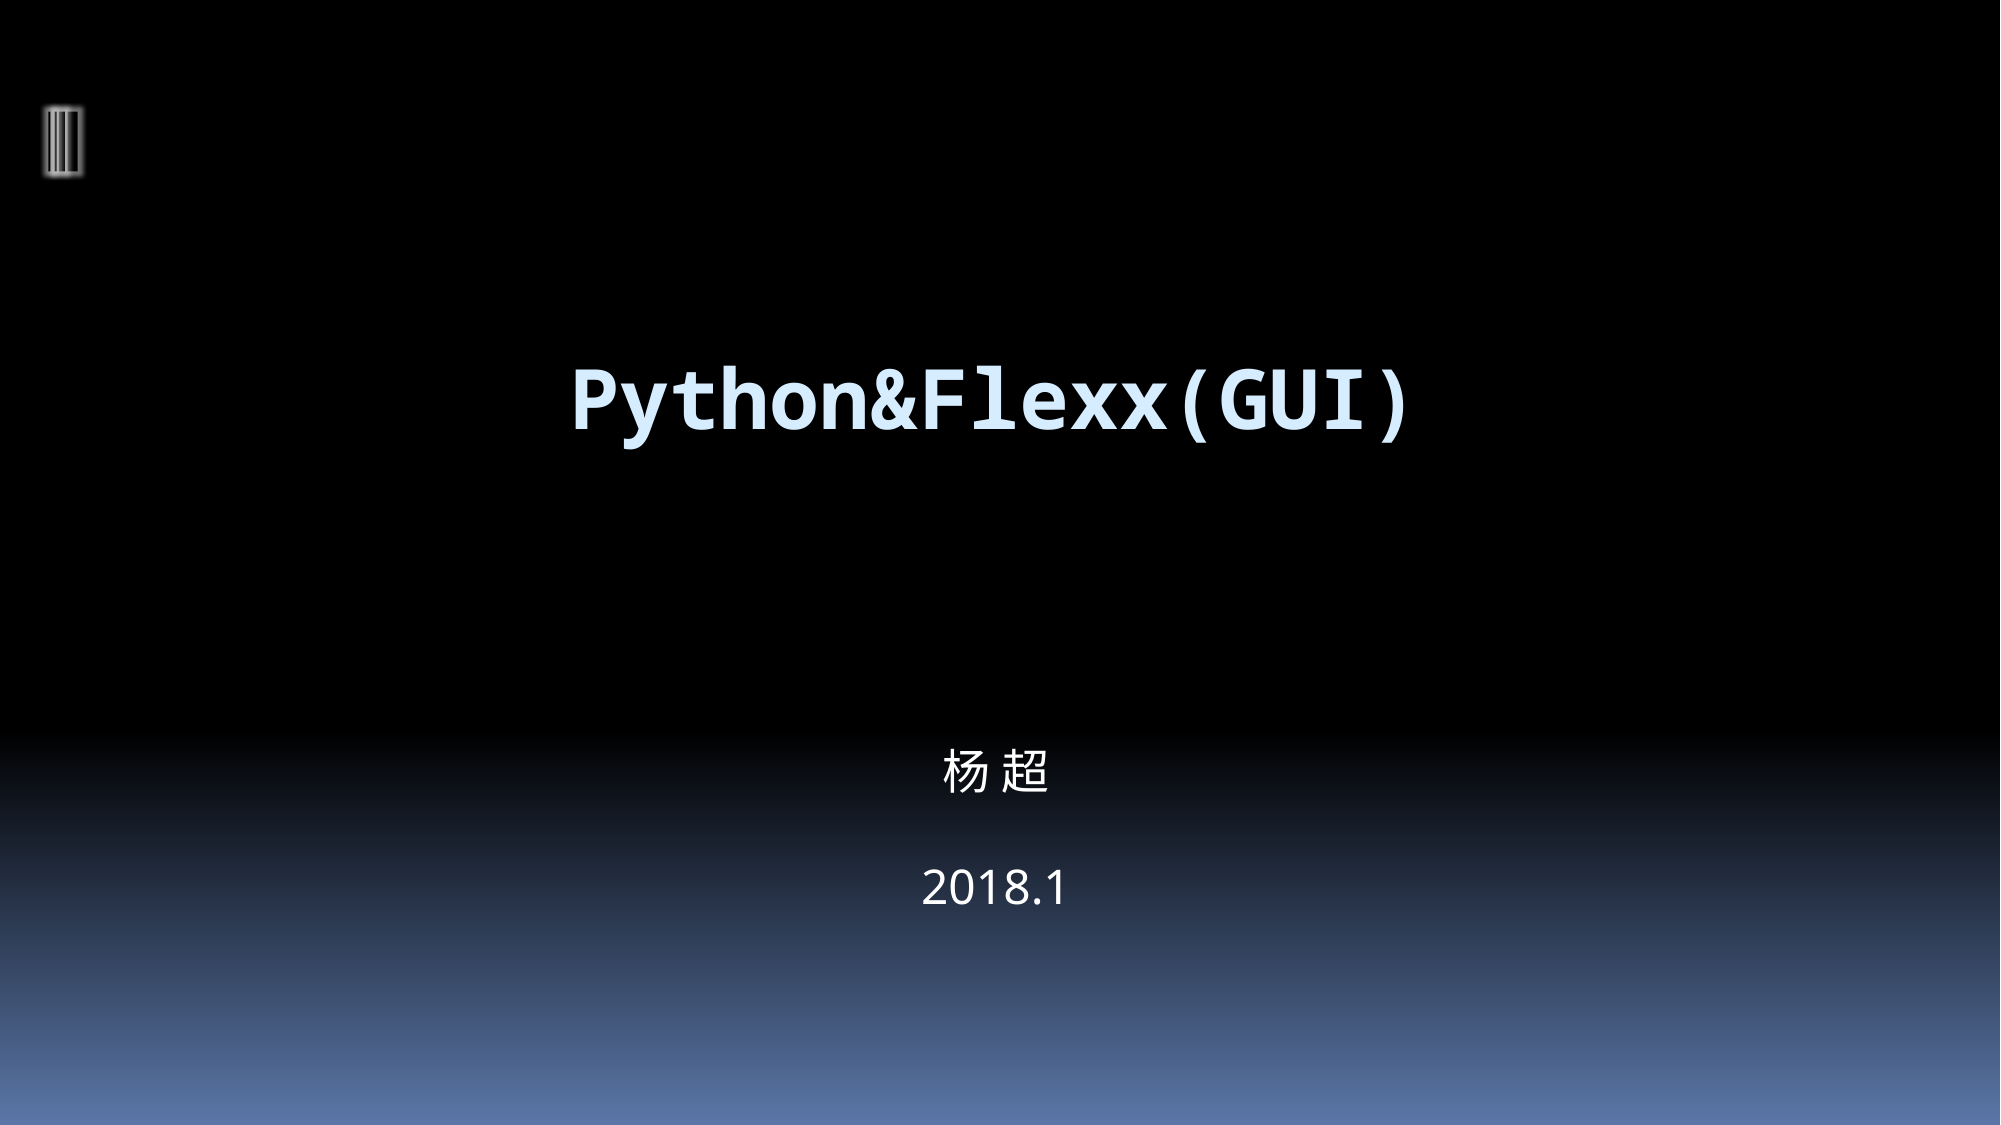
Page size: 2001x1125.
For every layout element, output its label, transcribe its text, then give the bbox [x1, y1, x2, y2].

subtitle 杨 超 2018.1 [145, 674, 1846, 922]
title Python&Flexx(GUI) [245, 139, 1746, 531]
